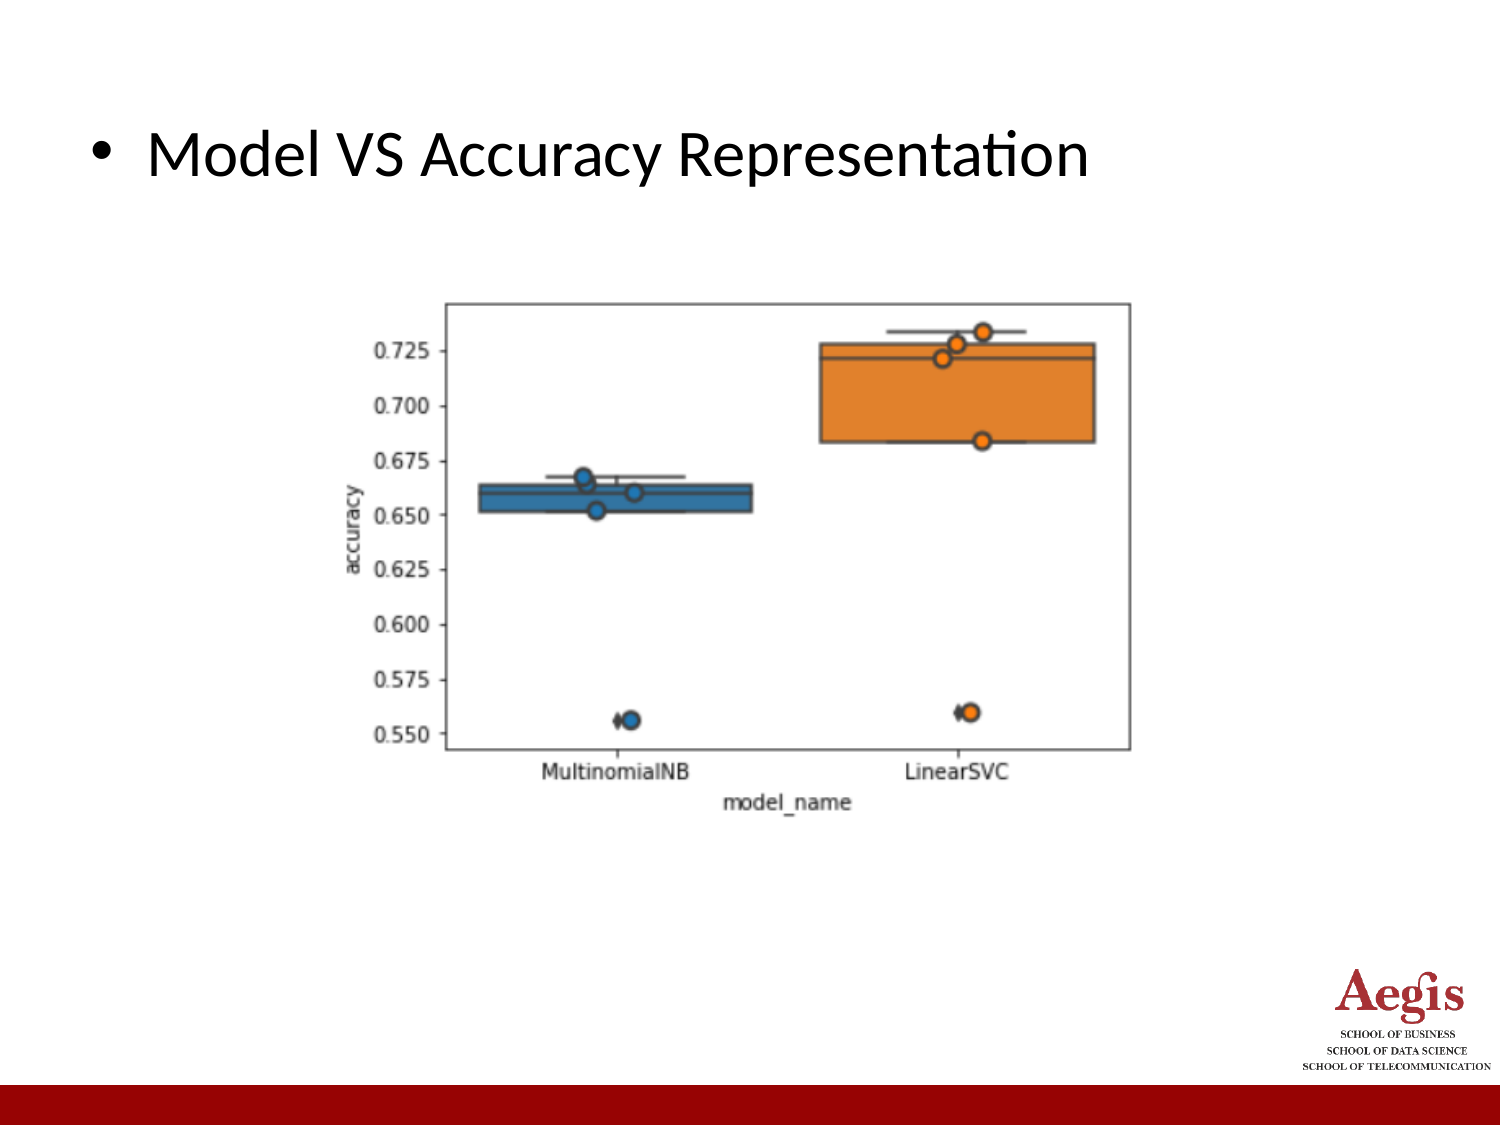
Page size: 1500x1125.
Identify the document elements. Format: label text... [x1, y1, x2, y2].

list Model VS Accuracy Representation [75, 101, 1425, 845]
picture [321, 288, 1179, 845]
picture [1303, 969, 1491, 1070]
